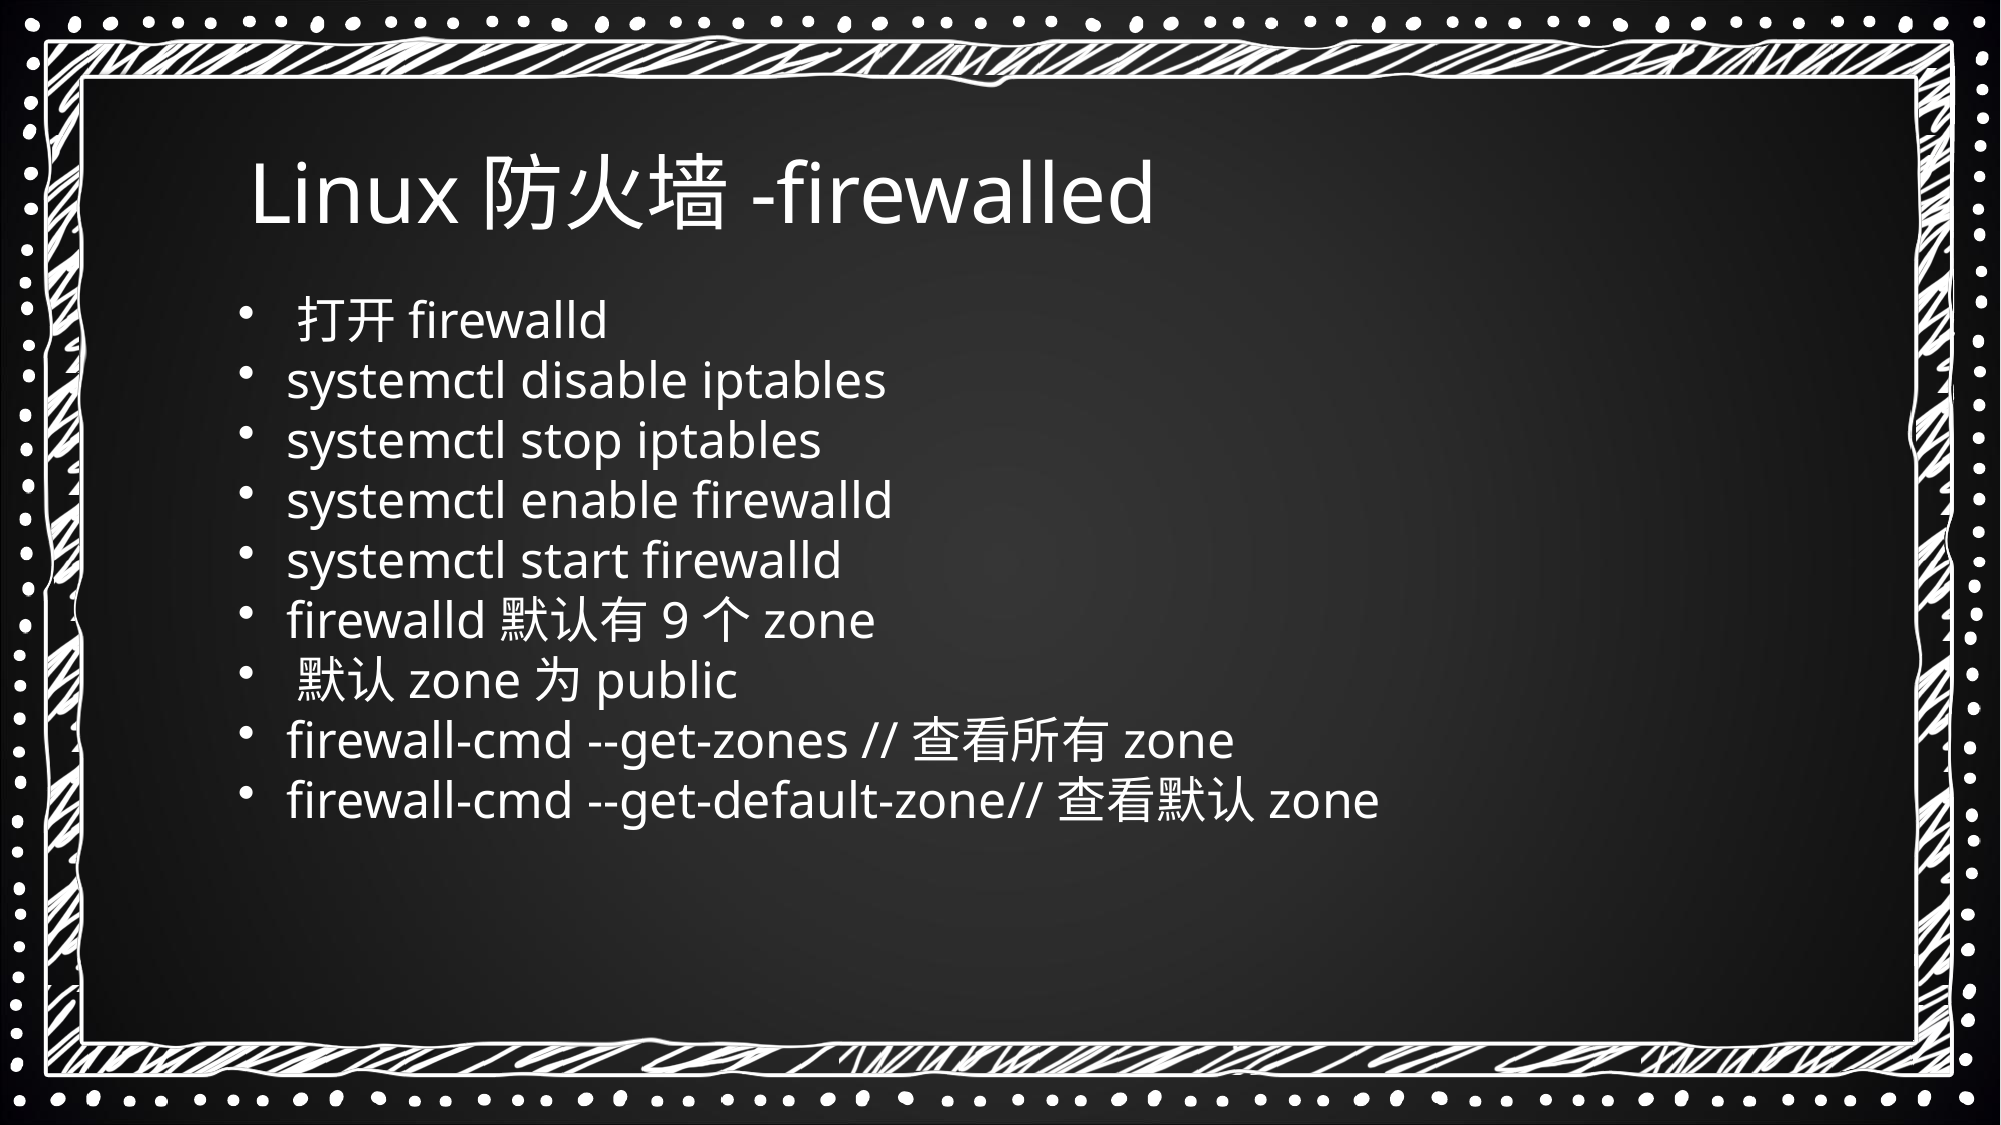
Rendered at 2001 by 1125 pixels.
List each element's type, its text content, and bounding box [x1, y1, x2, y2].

text_box Linux防火墙-firewalled [240, 133, 1530, 248]
text_box 打开firewalld systemctl disable iptables systemctl stop iptables systemctl enable firewalld systemctl start firewalld firewalld默认有9个zone 默认zone为public firewall-cmd --get-zones //查看所有zone firewall-cmd --get-default-zone//查看默认zone [230, 281, 1699, 837]
picture [0, 0, 2001, 1125]
